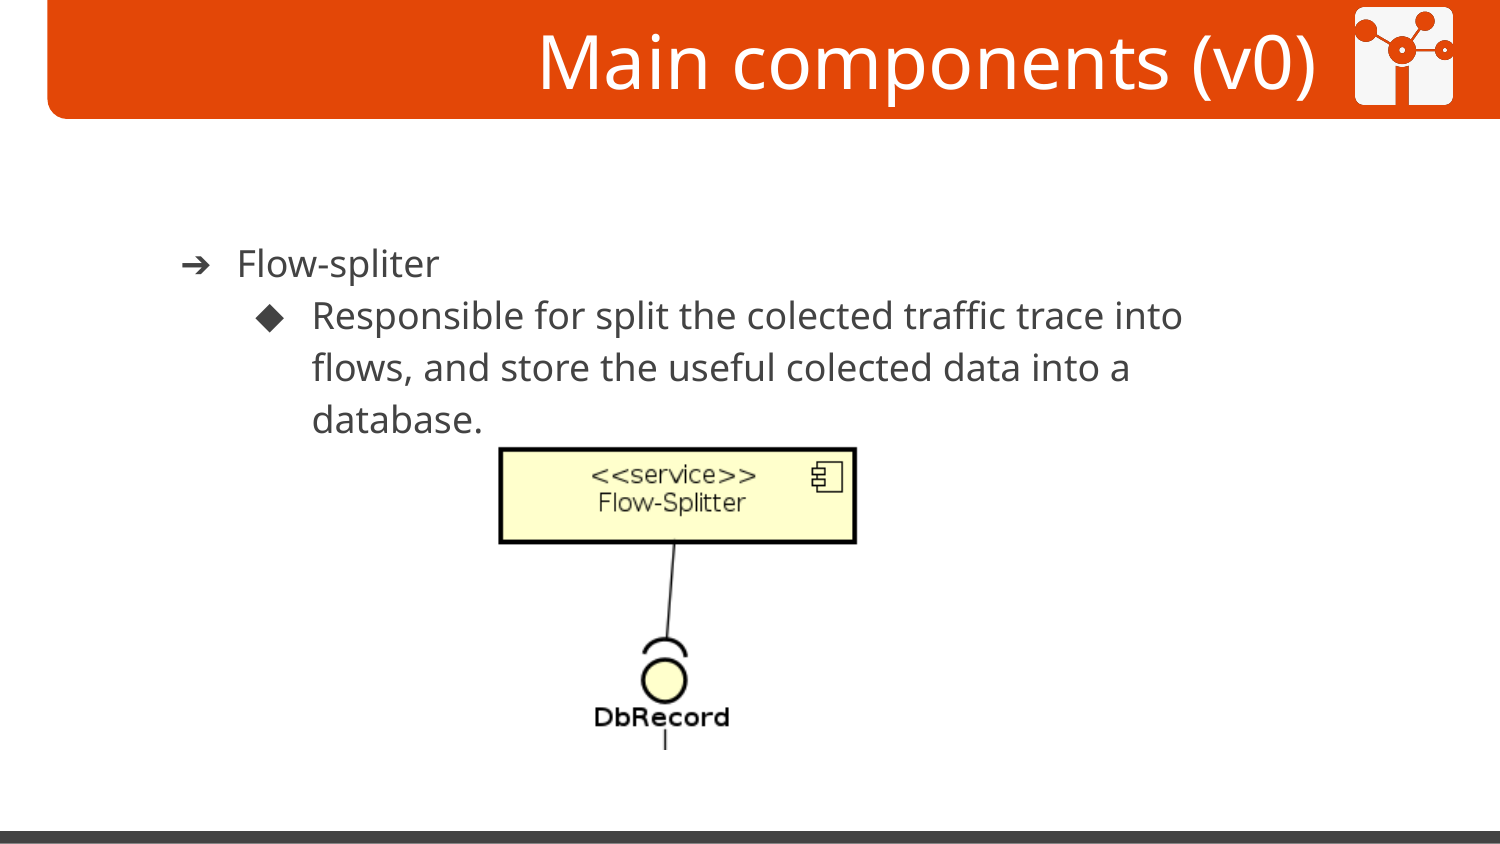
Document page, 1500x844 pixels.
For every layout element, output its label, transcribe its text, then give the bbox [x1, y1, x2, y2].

picture [482, 438, 898, 750]
list Flow-spliter Responsible for split the colected traffic trace into flows, and store the useful colected data into a database. [146, 225, 1207, 809]
picture [1355, 7, 1453, 105]
title Main components (v0) [47, 0, 1333, 119]
